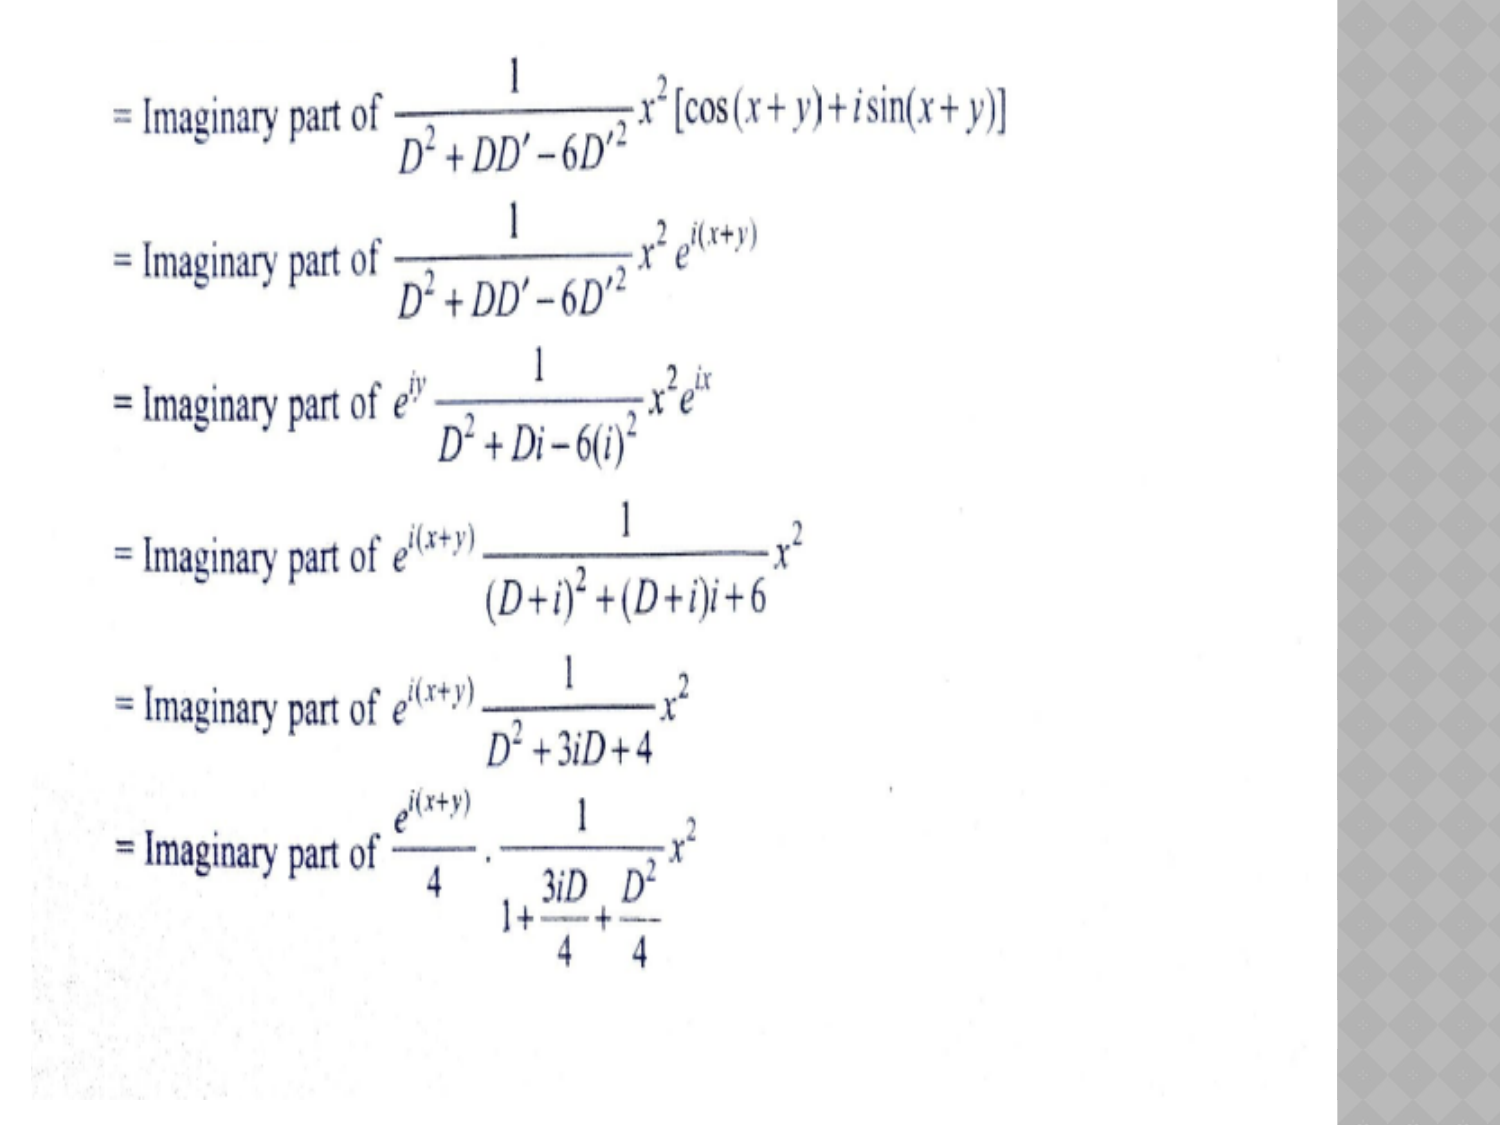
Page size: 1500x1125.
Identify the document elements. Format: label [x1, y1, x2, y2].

picture [30, 40, 1313, 1101]
